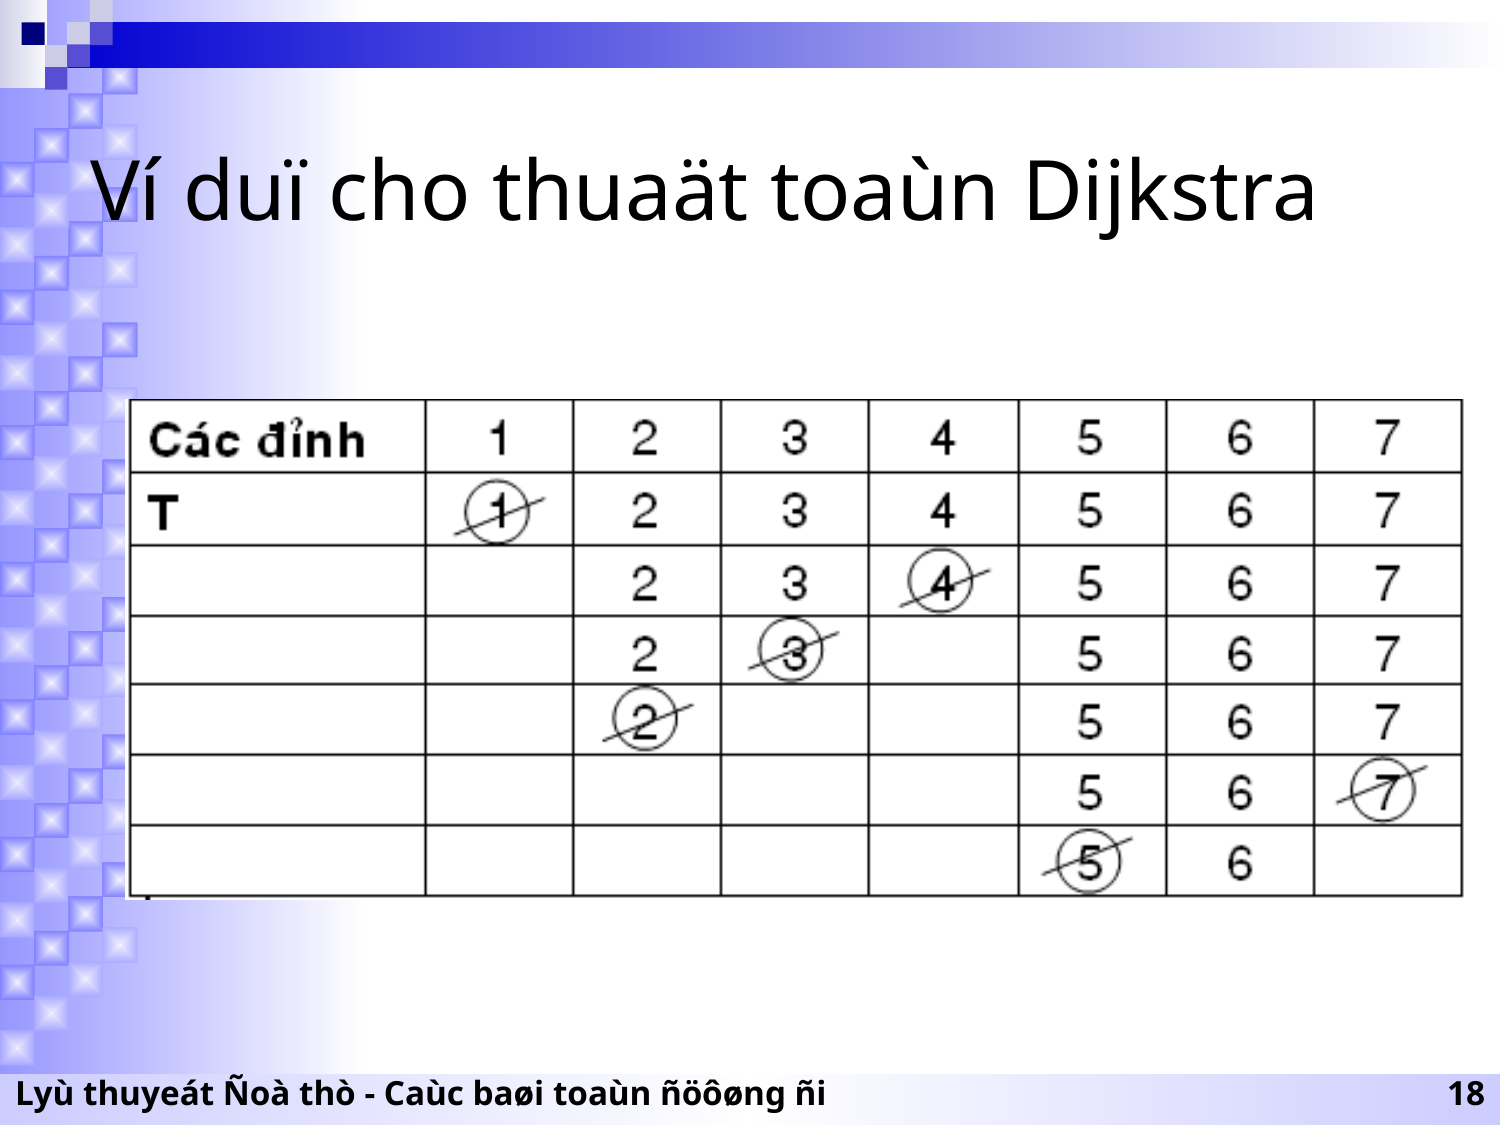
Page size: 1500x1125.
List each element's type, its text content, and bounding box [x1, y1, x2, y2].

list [124, 399, 1466, 900]
footer Lyù thuyeát Ñoà thò - Caùc baøi toaùn ñöôøng ñi [0, 1074, 1063, 1125]
title Ví duï cho thuaät toaùn Dijkstra [74, 74, 1426, 301]
slide_number 18 [1149, 1074, 1500, 1125]
